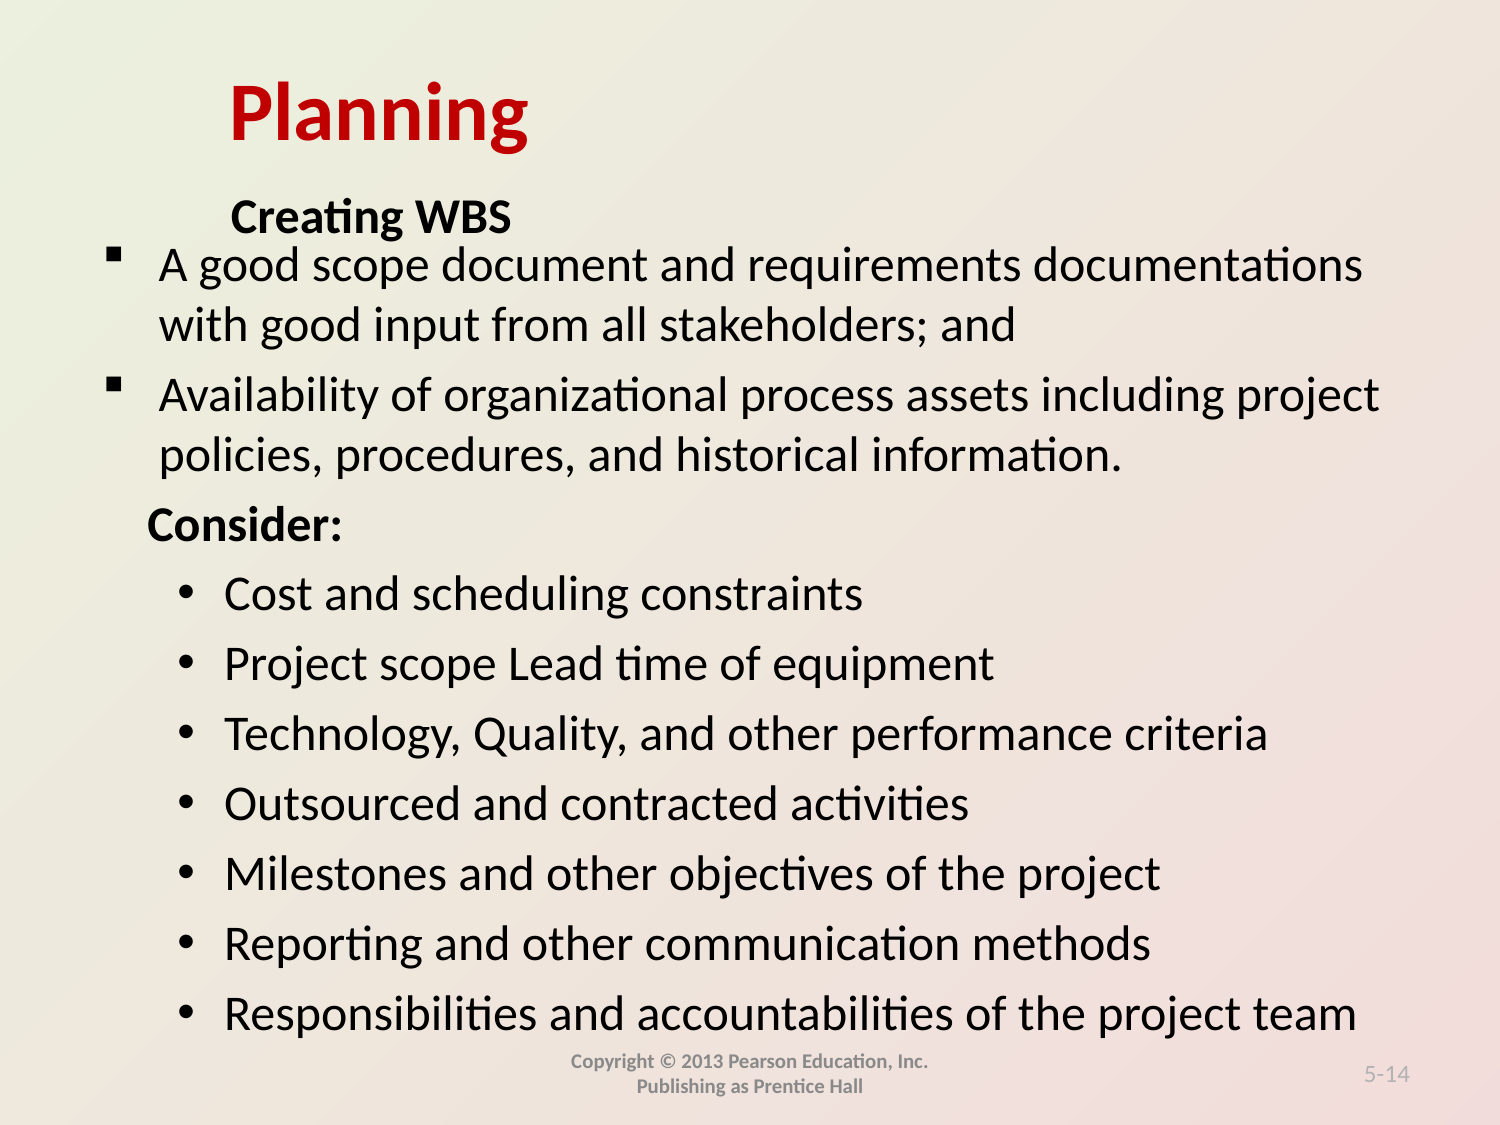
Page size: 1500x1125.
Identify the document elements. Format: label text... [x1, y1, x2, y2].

list Creating WBS [215, 175, 861, 232]
list A good scope document and requirements documentations with good input from all stakeholders; and Availability of organizational process assets including project policies, procedures, and historical information. Consider: Cost and scheduling constraints Project scope Lead time of equipment Technology, Quality, and other performance criteria Outsourced and contracted activities Milestones and other objectives of the project Reporting and other communication methods Responsibilities and accountabilities of the project team [86, 223, 1426, 967]
footer Copyright © 2013 Pearson Education, Inc. Publishing as Prentice Hall [512, 1042, 988, 1103]
slide_number 5-14 [1074, 1042, 1425, 1103]
